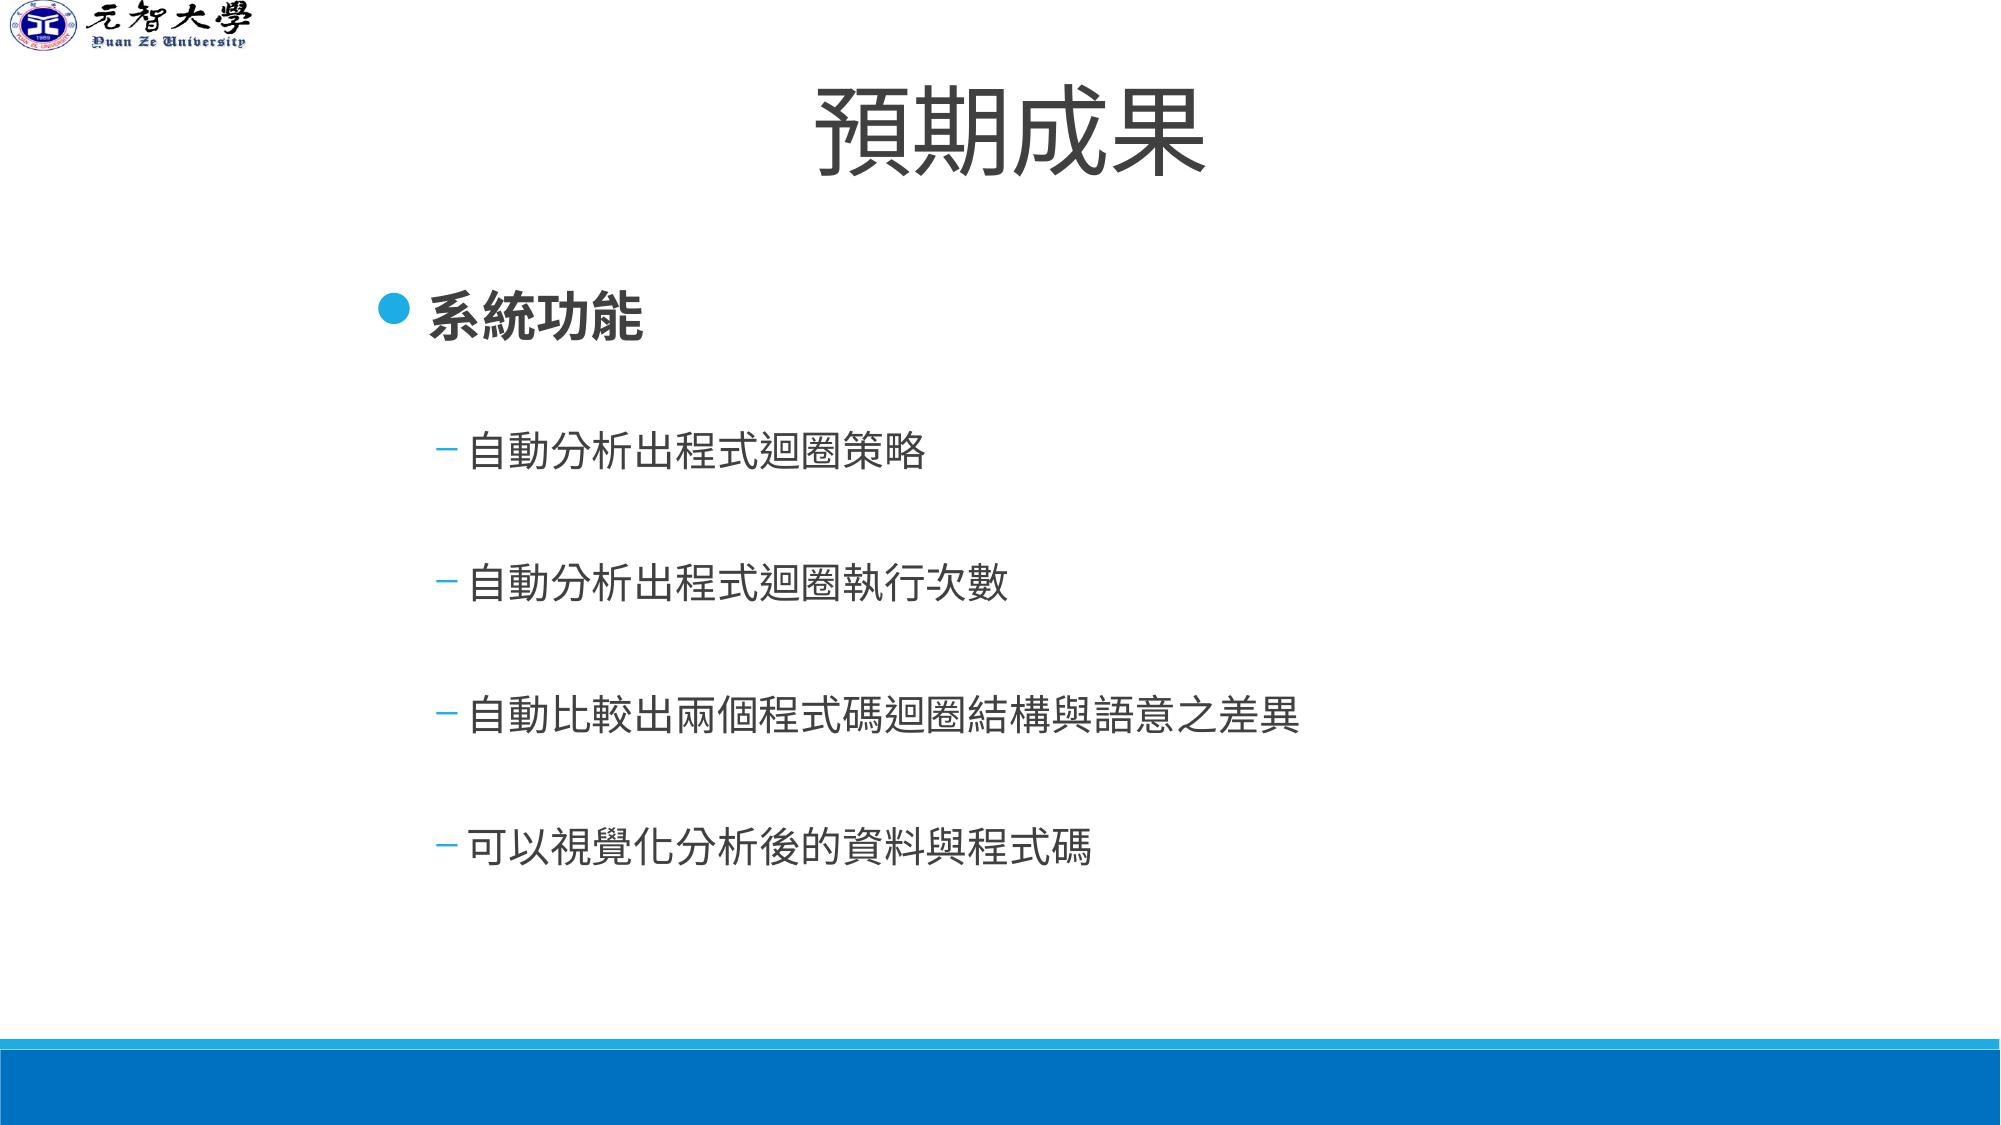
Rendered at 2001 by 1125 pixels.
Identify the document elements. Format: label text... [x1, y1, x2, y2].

list 系統功能 自動分析出程式迴圈策略 自動分析出程式迴圈執行次數 自動比較出兩個程式碼迴圈結構與語意之差異 可以視覺化分析後的資料與程式碼 [373, 281, 1649, 960]
text_box 預期成果 [654, 0, 1369, 197]
picture [0, 0, 262, 52]
